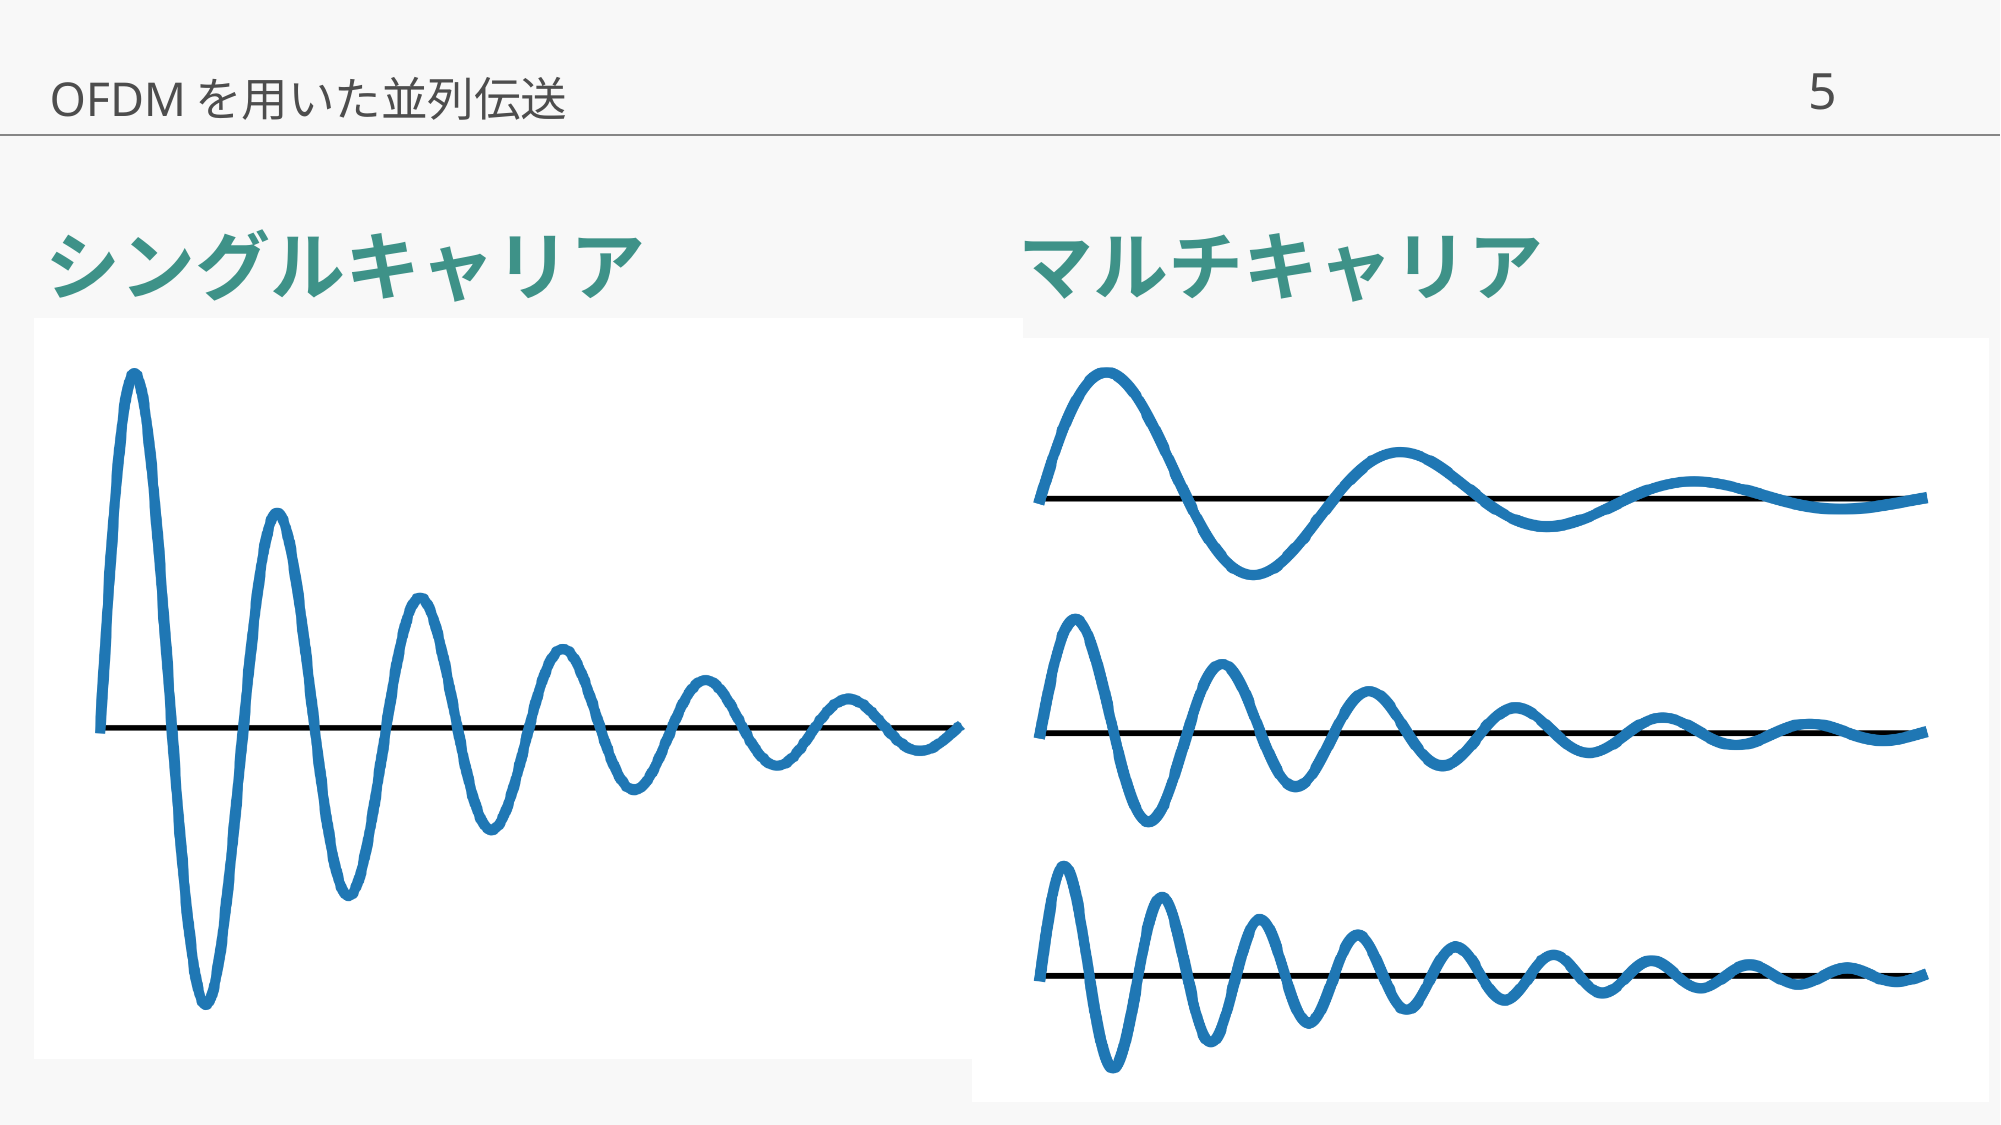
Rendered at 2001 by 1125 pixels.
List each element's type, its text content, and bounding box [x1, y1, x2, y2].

picture [34, 318, 1989, 1102]
text_box マルチキャリア [1003, 212, 1559, 317]
text_box シングルキャリア [30, 212, 661, 317]
list OFDMを用いた並列伝送 [34, 57, 1914, 135]
